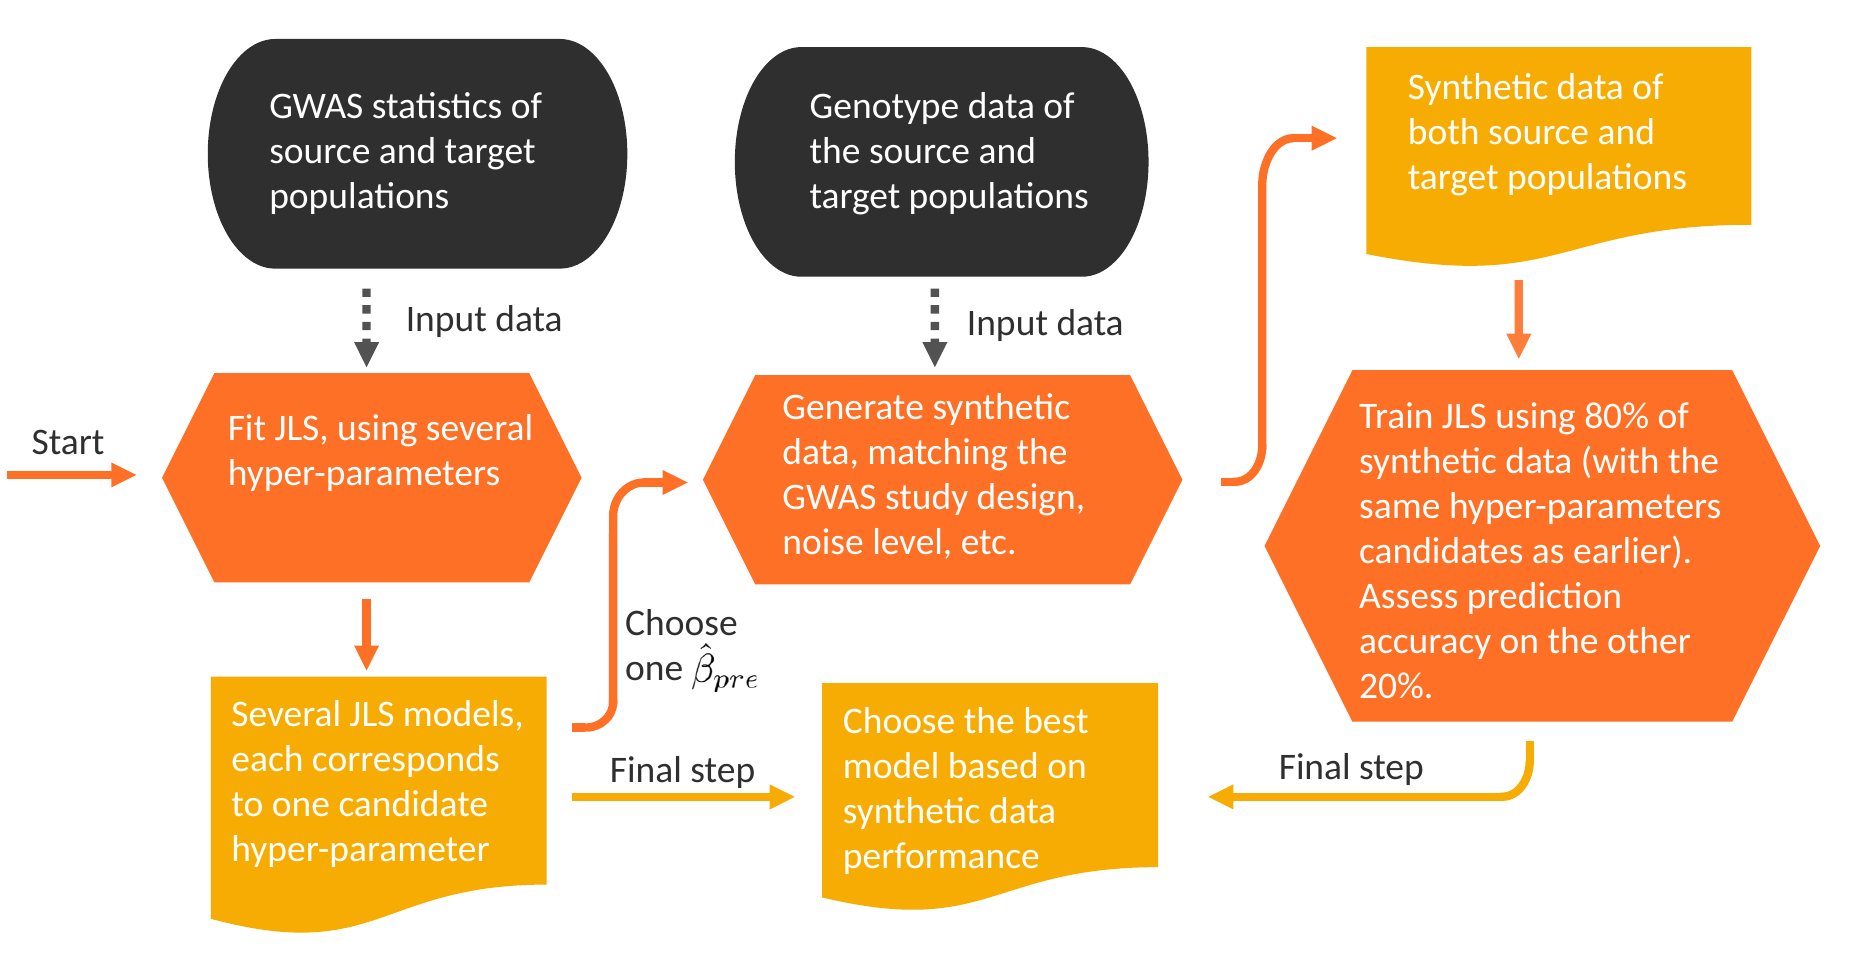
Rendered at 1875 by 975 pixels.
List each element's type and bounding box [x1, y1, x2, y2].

picture [691, 643, 757, 692]
text_box [7, 38, 1821, 936]
